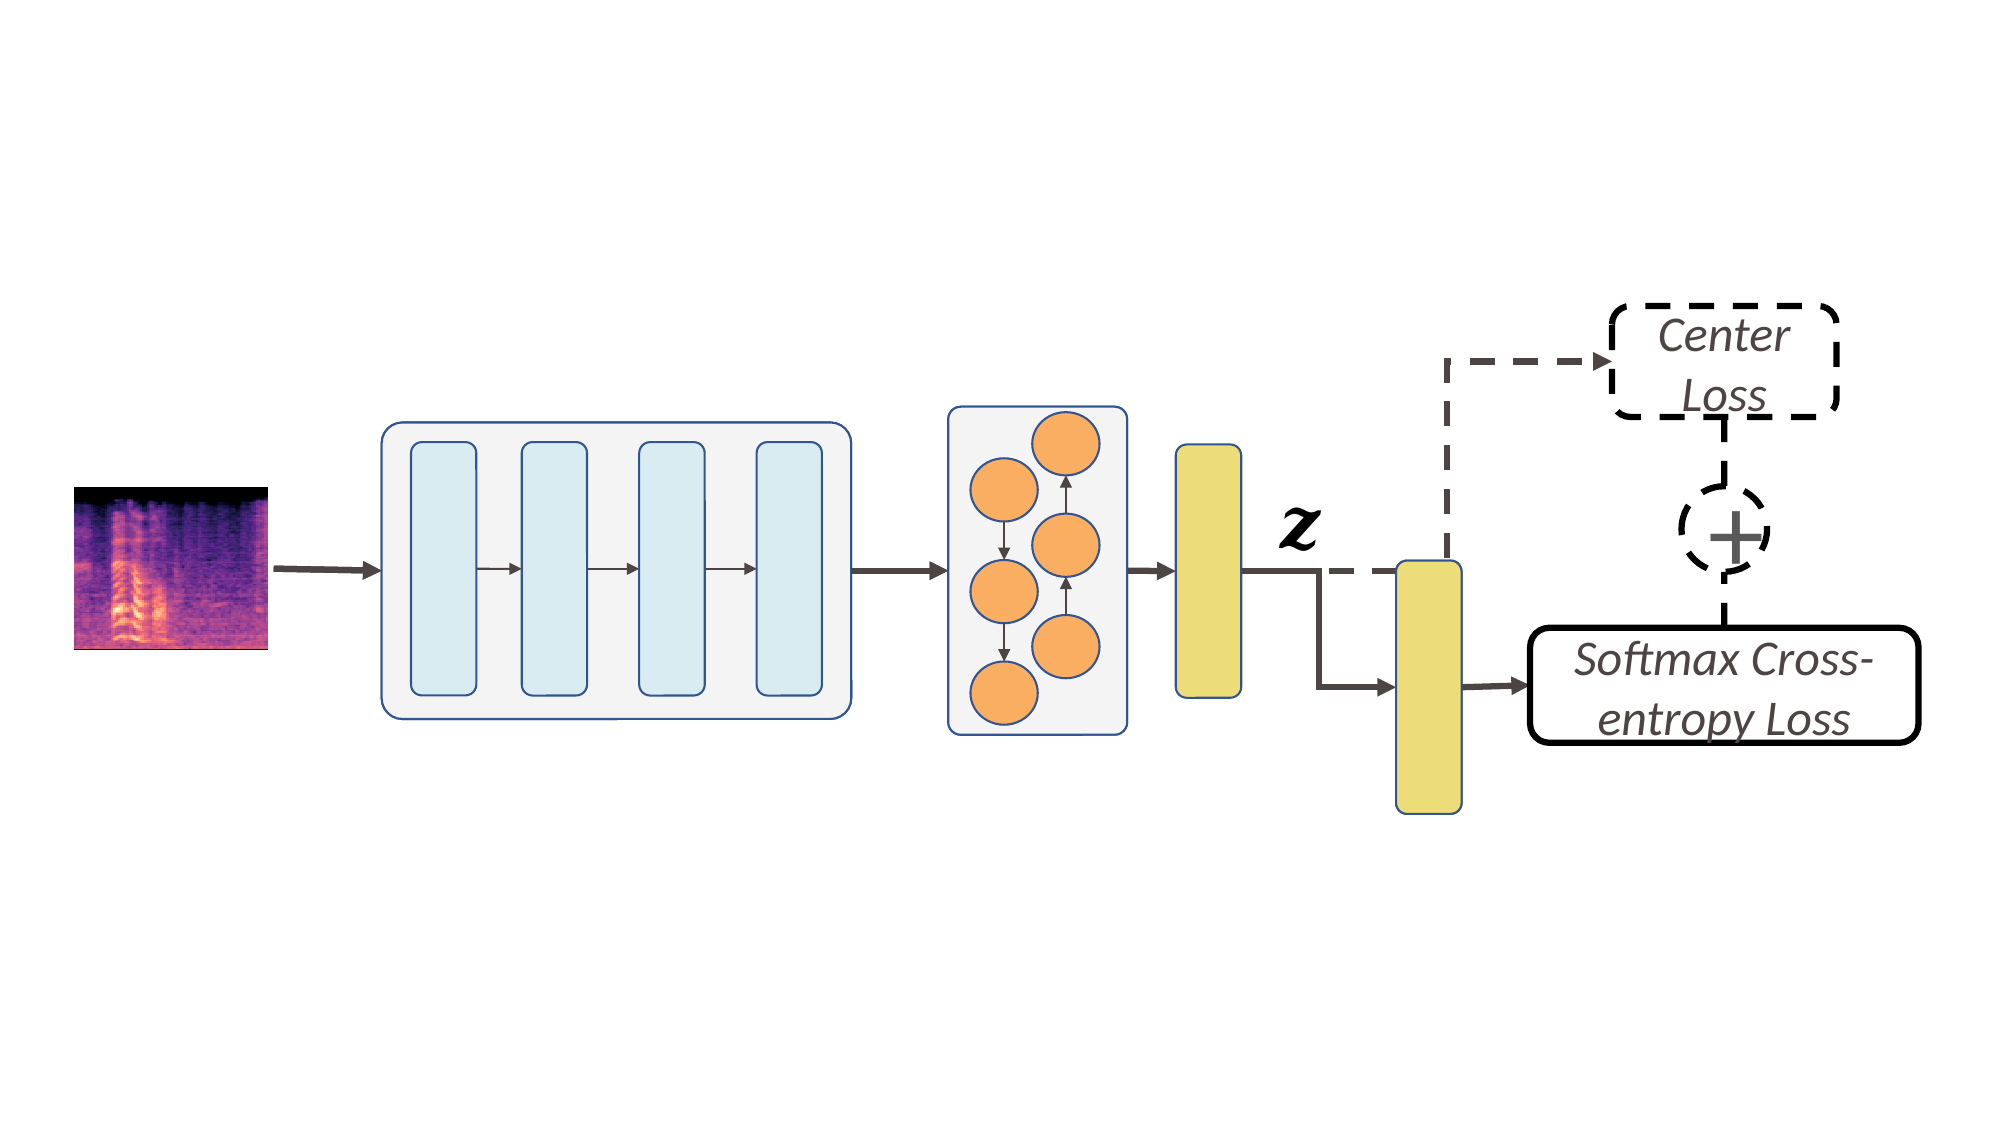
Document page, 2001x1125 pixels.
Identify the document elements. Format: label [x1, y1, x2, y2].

text_box [19, 296, 1990, 878]
text_box [1284, 361, 1612, 572]
text_box [1241, 571, 1397, 688]
picture [74, 487, 268, 650]
text_box [11, 275, 1982, 835]
